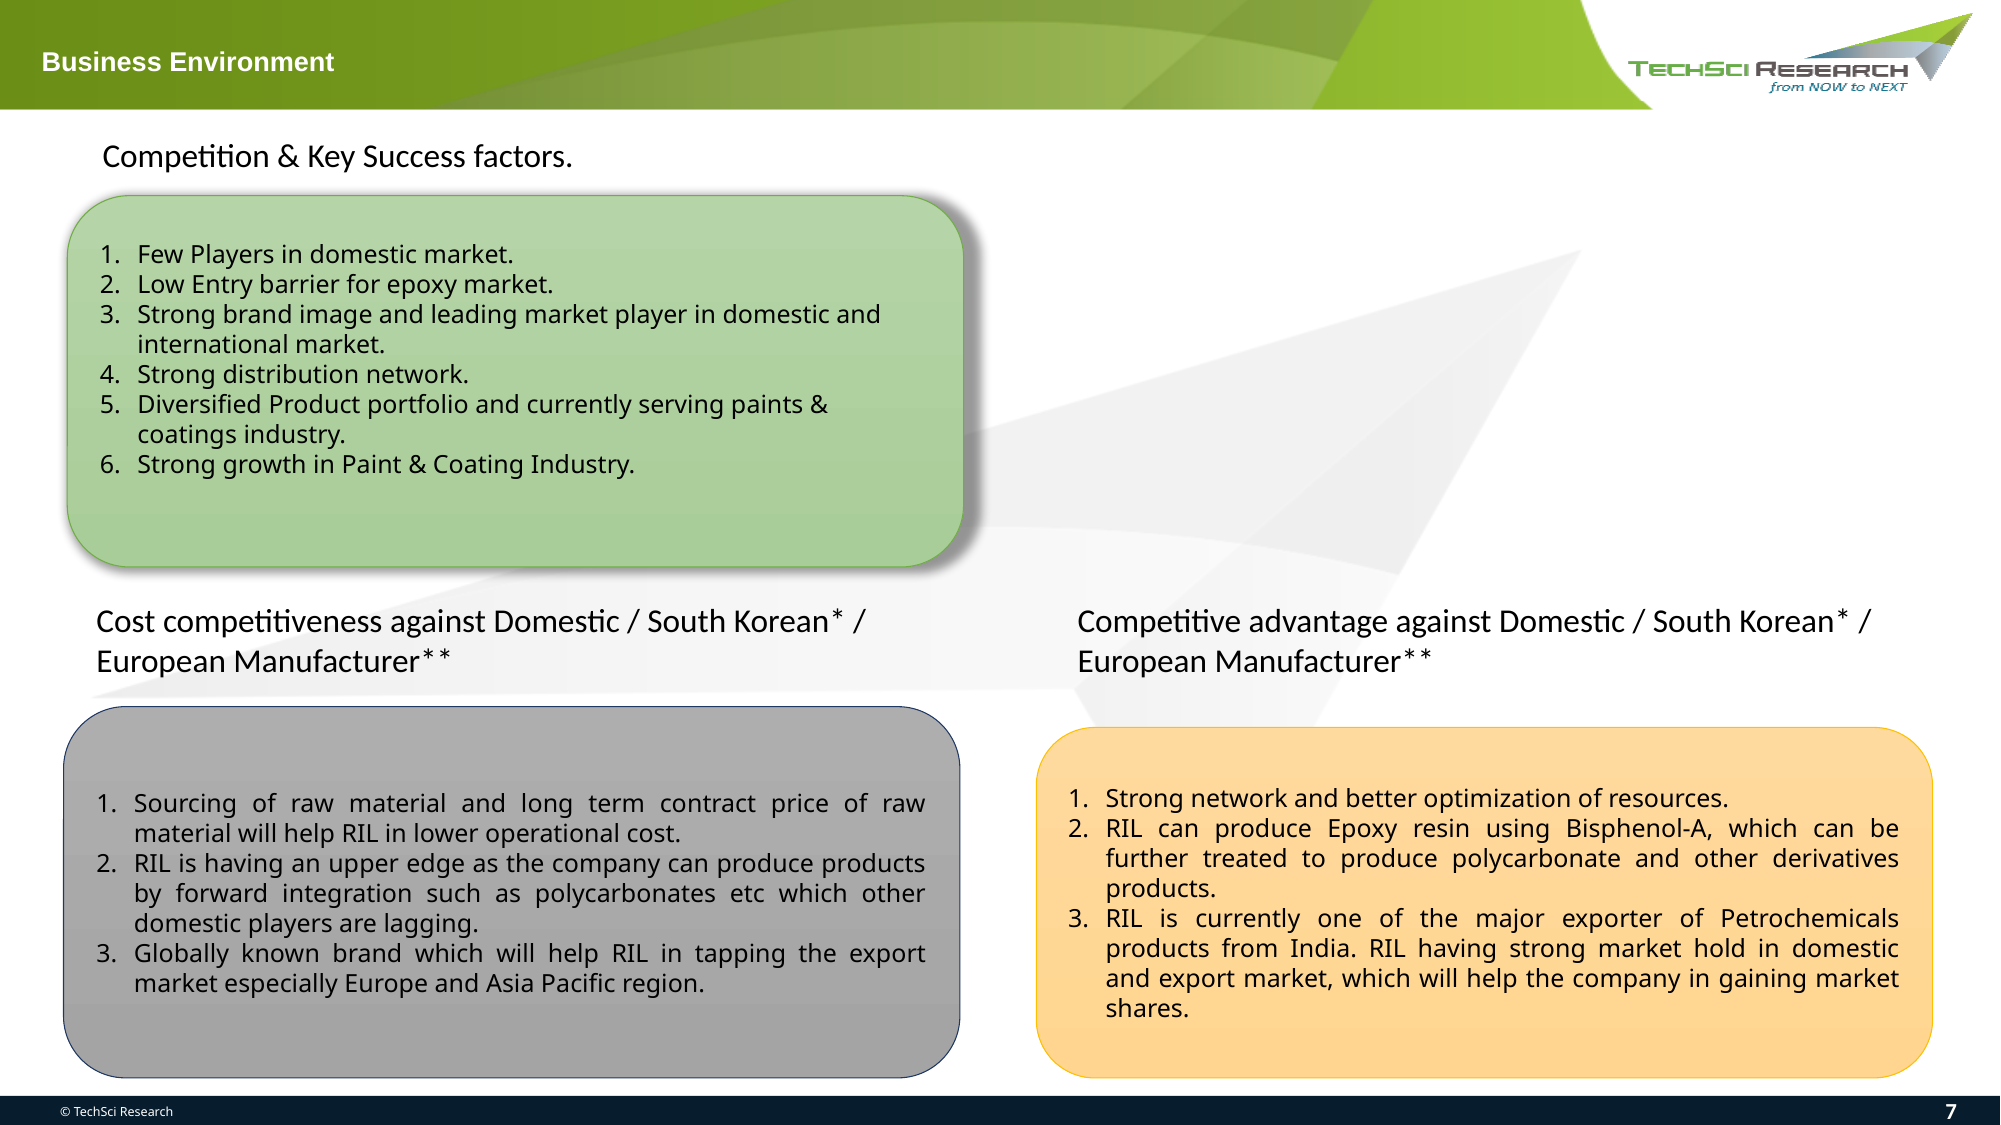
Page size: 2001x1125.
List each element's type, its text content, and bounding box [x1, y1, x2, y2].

picture [0, 0, 1973, 1125]
text_box Strong network and better optimization of resources. RIL can produce Epoxy resin using Bisphenol-A, which can be further treated to produce polycarbonate and other derivatives products. RIL is currently one of the major exporter of Petrochemicals products from India. RIL having strong market hold in domestic and export market, which will help the company in gaining market shares. [1035, 726, 1934, 1079]
text_box Few Players in domestic market. Low Entry barrier for epoxy market. Strong brand image and leading market player in domestic and international market. Strong distribution network. Diversified Product portfolio and currently serving paints & coatings industry. Strong growth in Paint & Coating Industry. [66, 195, 965, 568]
list Business Environment [26, 36, 1219, 93]
text_box Competition & Key Success factors. [87, 126, 944, 181]
text_box Sourcing of raw material and long term contract price of raw material will help RIL in lower operational cost. RIL is having an upper edge as the company can produce products by forward integration such as polycarbonates etc which other domestic players are lagging. Globally known brand which will help RIL in tapping the export market especially Europe and Asia Pacific region. [62, 706, 961, 1079]
text_box Cost competitiveness against Domestic / South Korean* / European Manufacturer** [81, 591, 1010, 687]
text_box Competitive advantage against Domestic / South Korean* / European Manufacturer** [1062, 591, 1991, 687]
